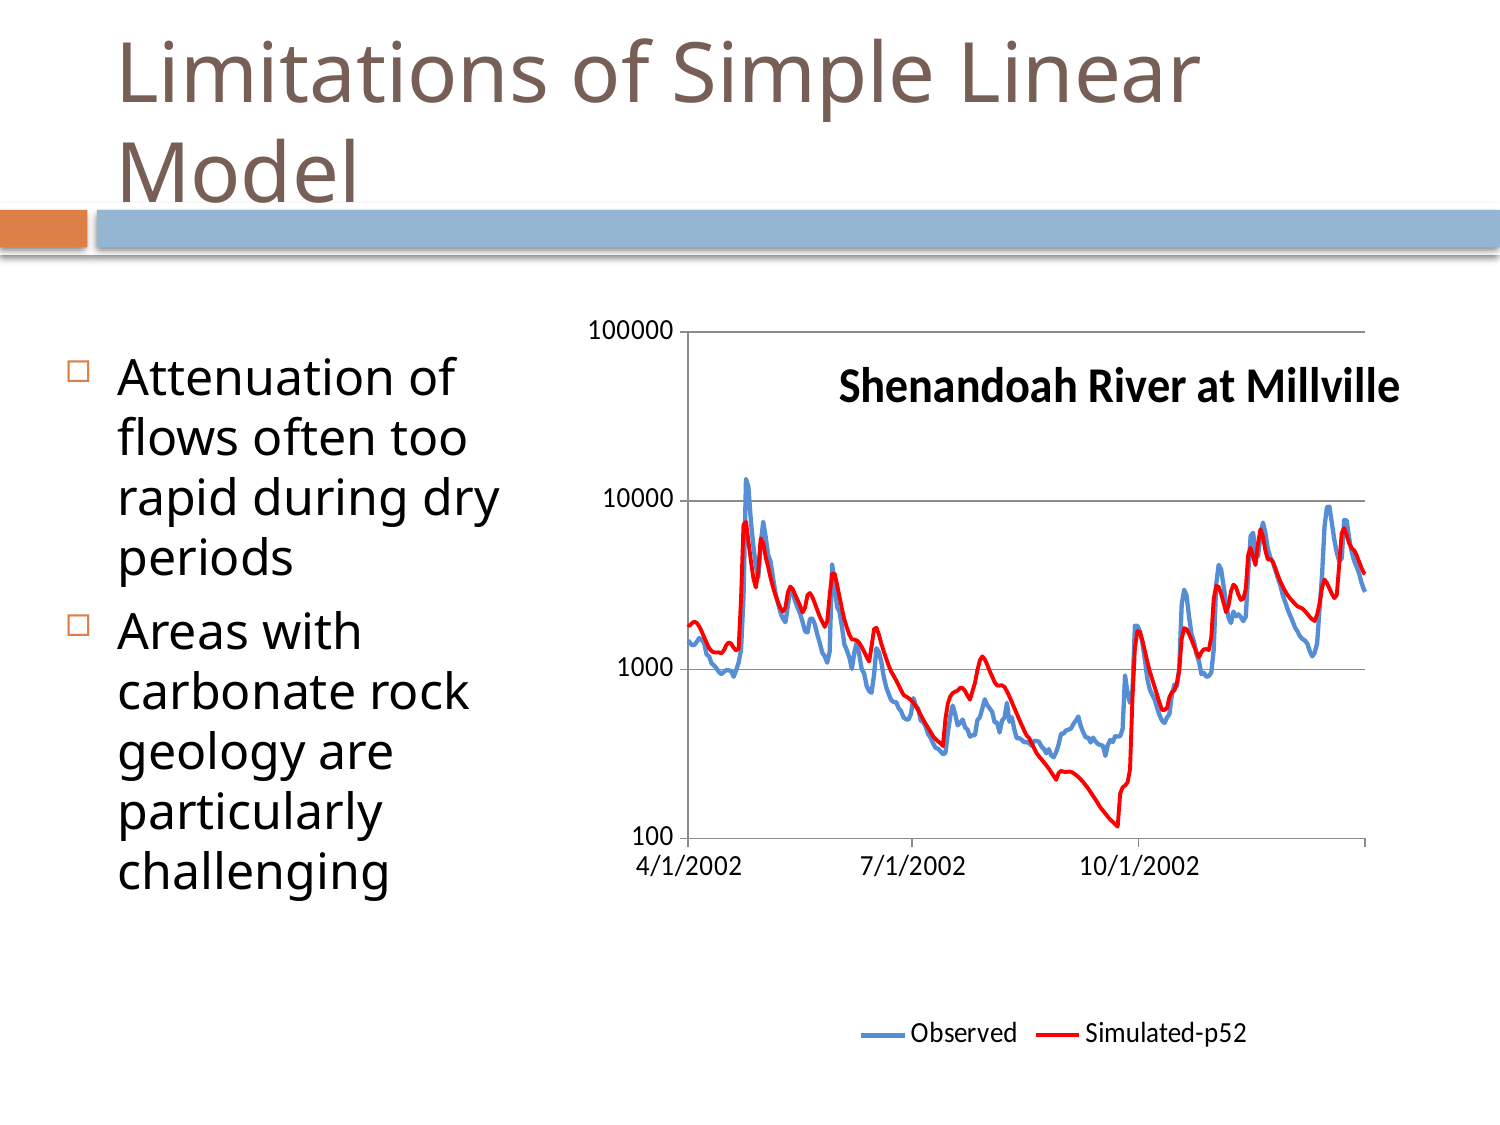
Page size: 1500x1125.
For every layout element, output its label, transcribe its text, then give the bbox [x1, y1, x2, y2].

title Limitations of Simple Linear Model [100, 37, 1439, 201]
chart [587, 299, 1459, 1057]
list Attenuation of flows often too rapid during dry periods Areas with carbonate rock geology are particularly challenging [49, 337, 581, 838]
